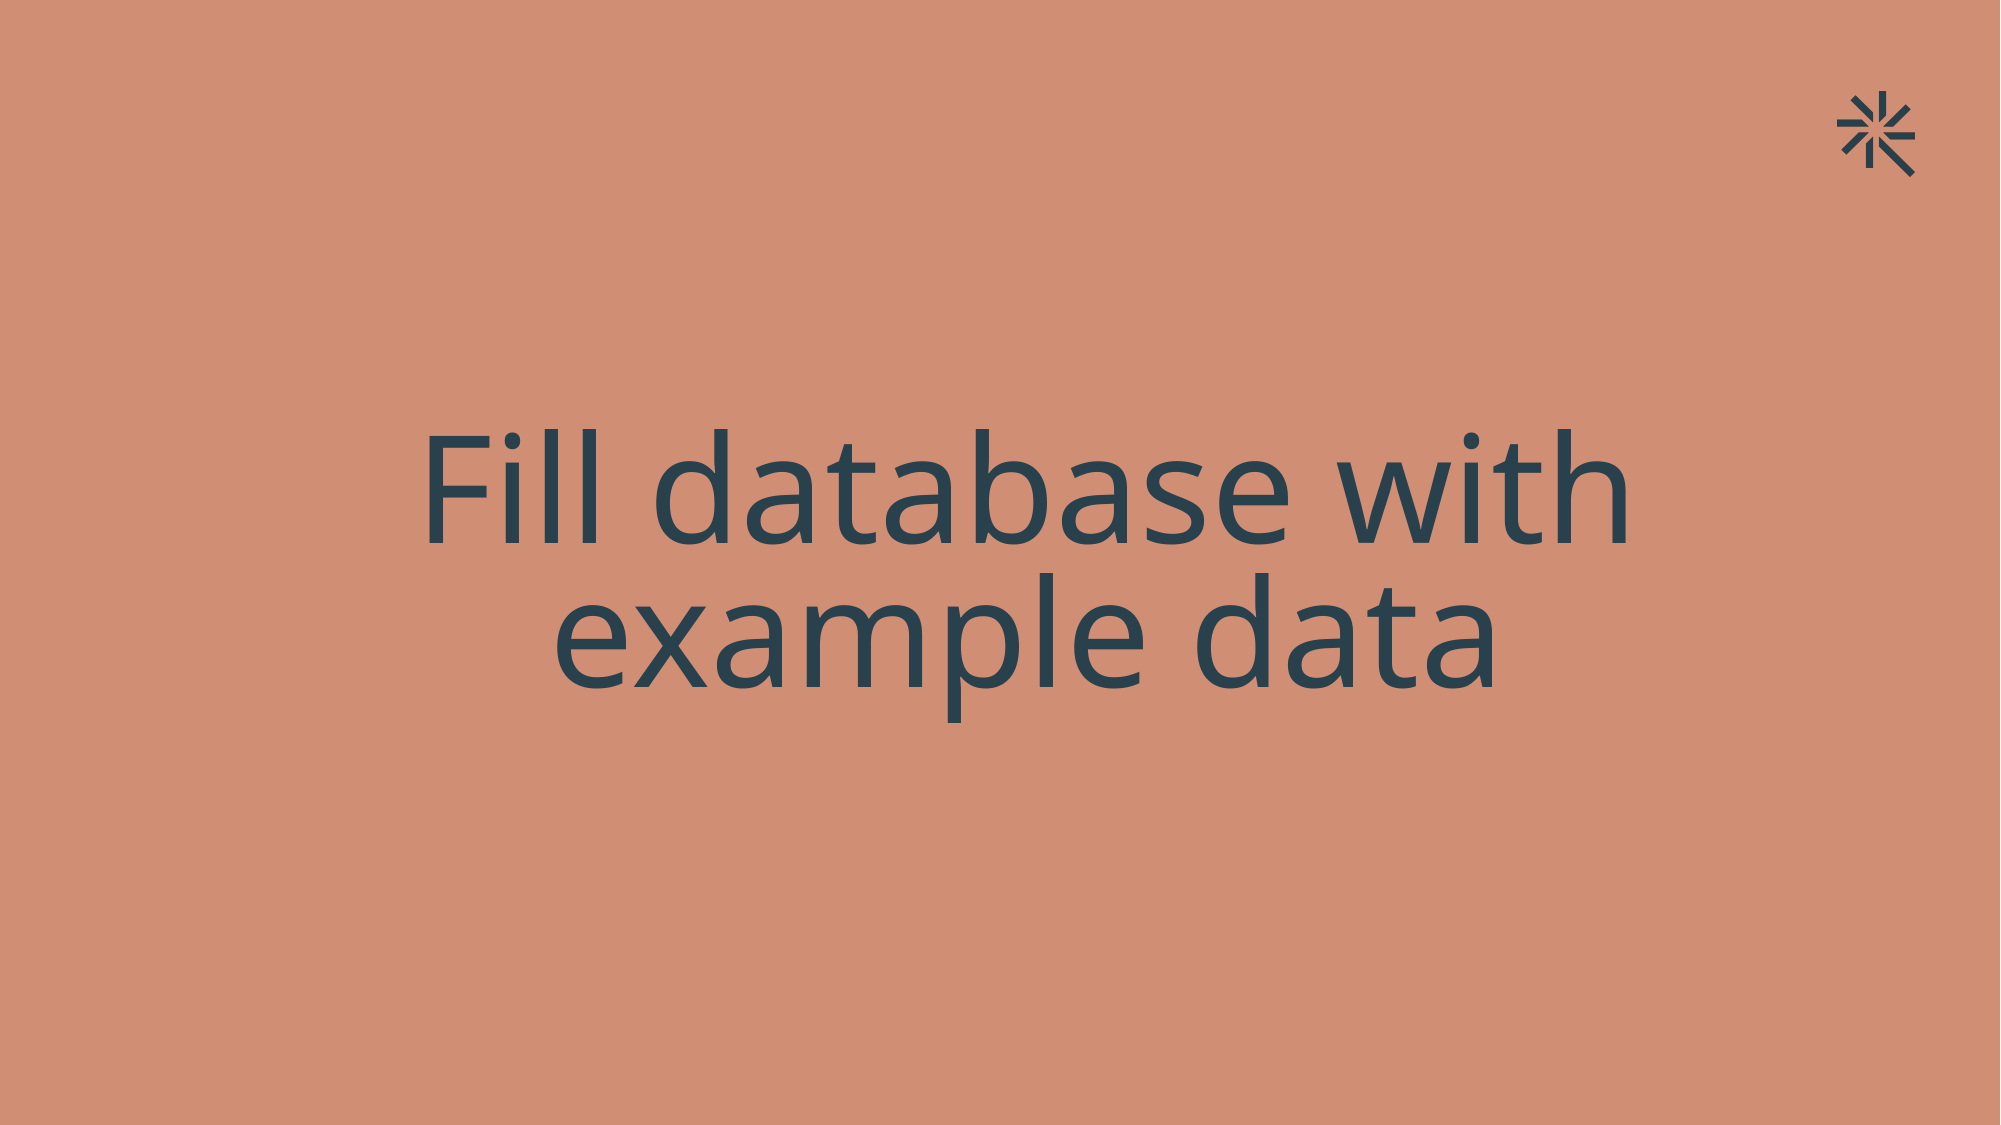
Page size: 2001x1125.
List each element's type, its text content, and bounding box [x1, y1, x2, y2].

title Fill database with example data [169, 345, 1886, 801]
picture [1837, 91, 1915, 177]
